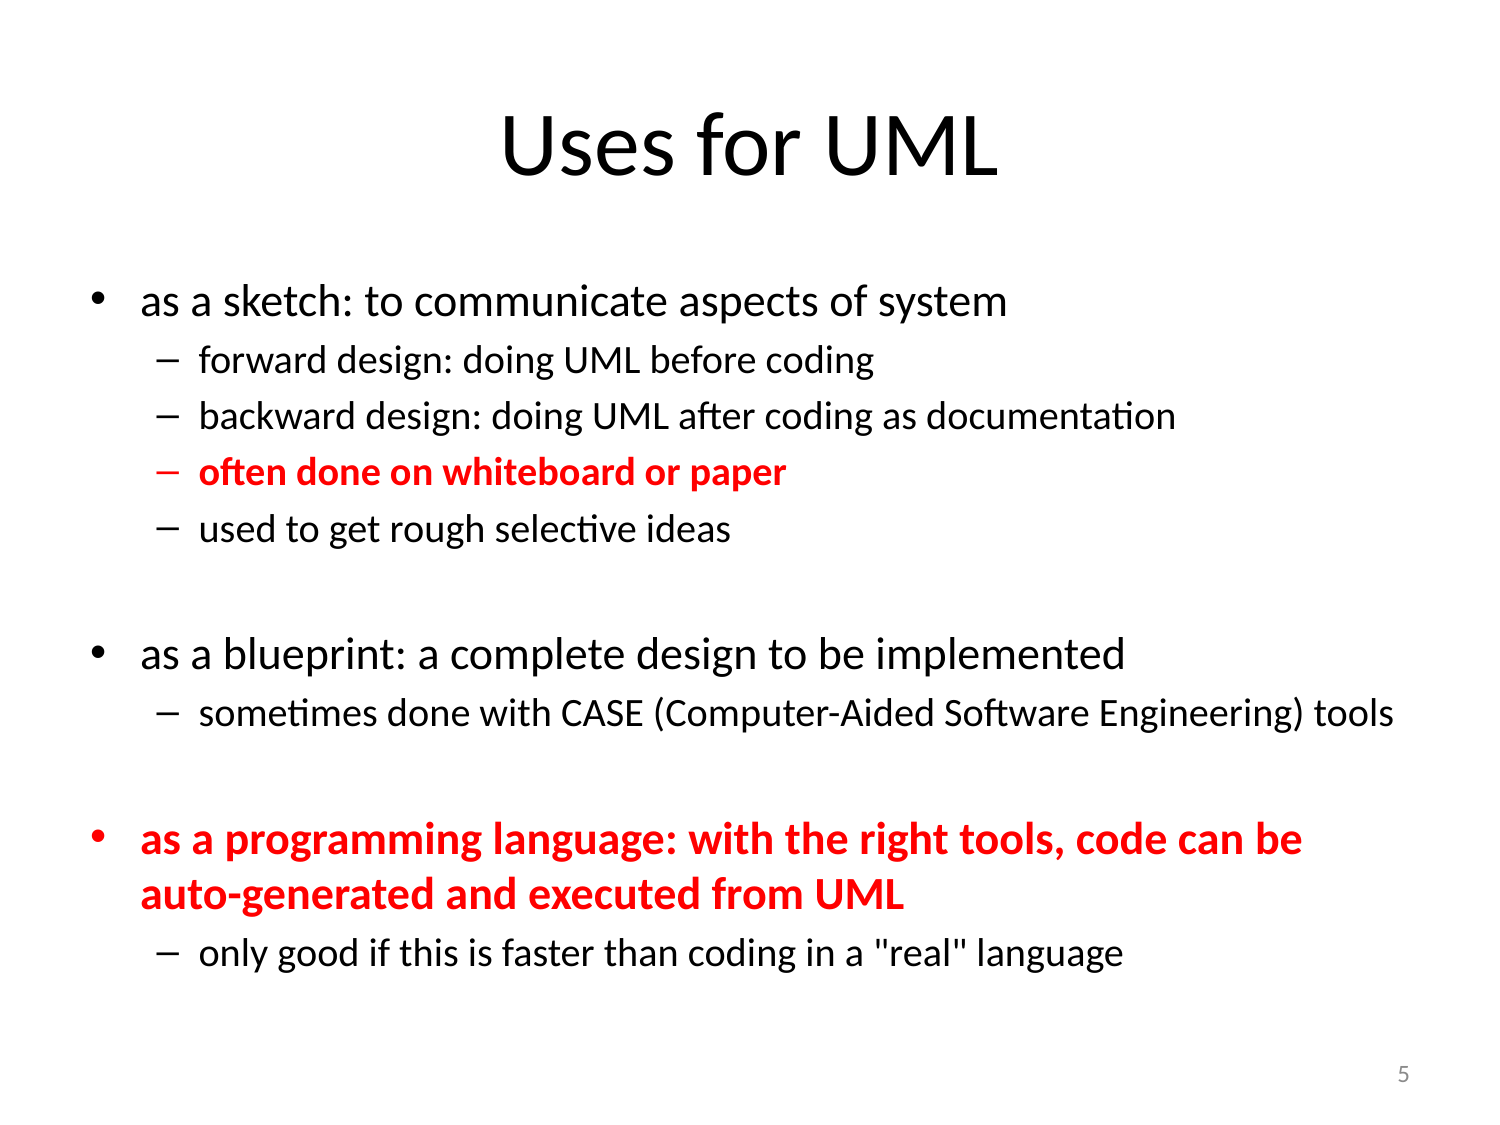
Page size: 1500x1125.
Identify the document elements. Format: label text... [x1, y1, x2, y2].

title Uses for UML [75, 45, 1425, 233]
slide_number 5 [1074, 1042, 1425, 1103]
list as a sketch: to communicate aspects of system forward design: doing UML before coding backward design: doing UML after coding as documentation often done on whiteboard or paper used to get rough selective ideas as a blueprint: a complete design to be implemented sometimes done with CASE (Computer-Aided Software Engineering) tools as a programming language: with the right tools, code can be auto-generated and executed from UML only good if this is faster than coding in a "real" language [75, 262, 1425, 1005]
